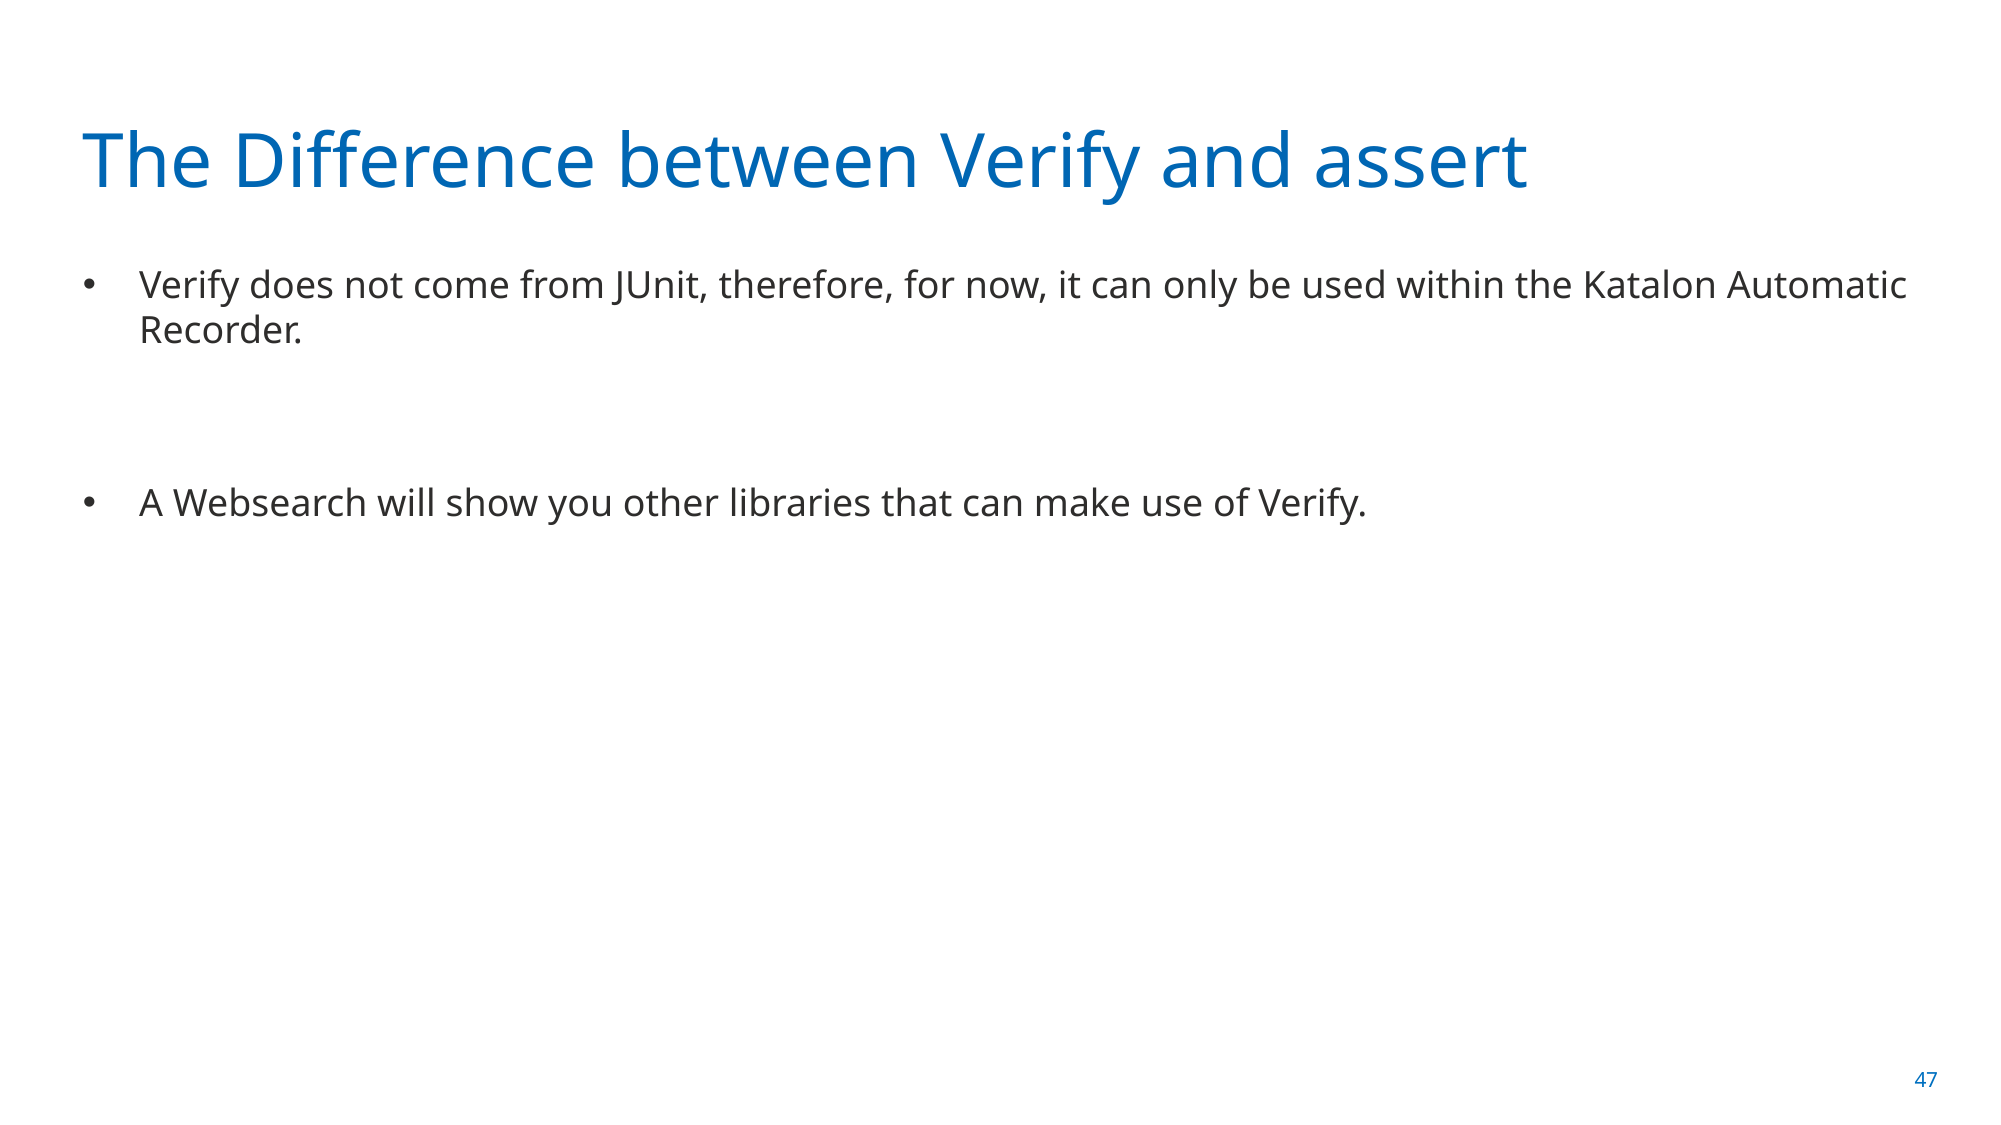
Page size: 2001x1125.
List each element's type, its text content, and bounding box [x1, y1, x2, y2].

title The Difference between Verify and assert [67, 20, 1565, 210]
list Verify does not come from JUnit, therefore, for now, it can only be used within the Katalon Automatic Recorder. A Websearch will show you other libraries that can make use of Verify. [67, 253, 1939, 1000]
